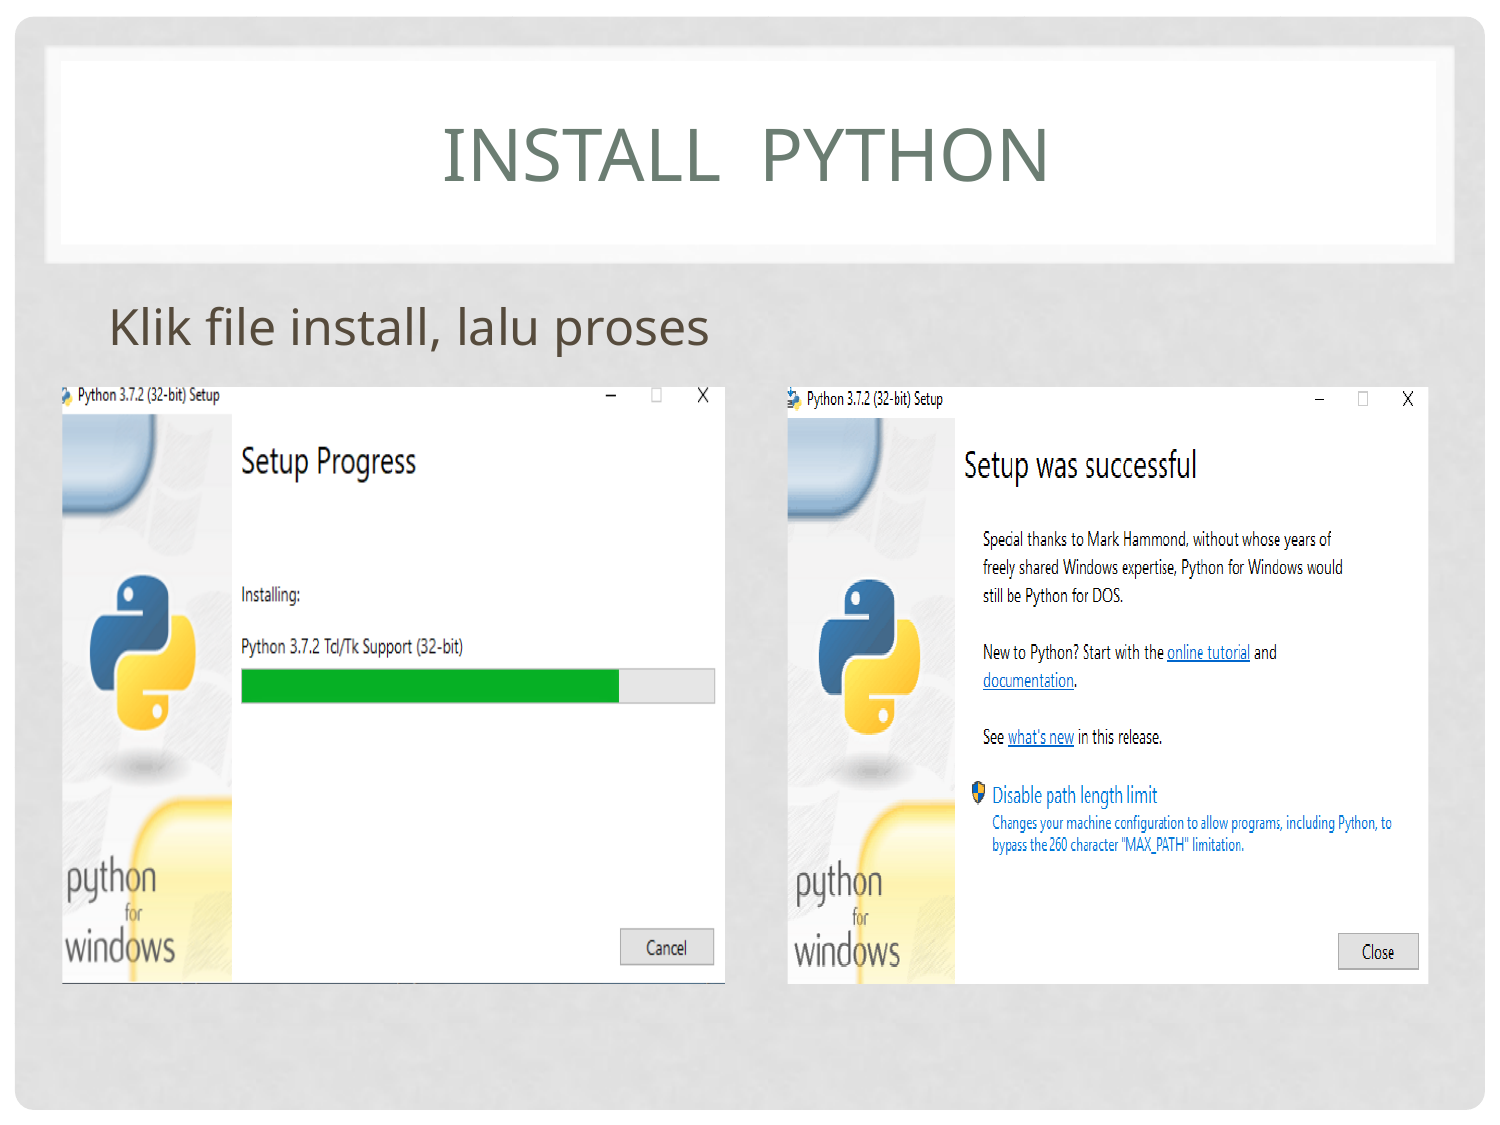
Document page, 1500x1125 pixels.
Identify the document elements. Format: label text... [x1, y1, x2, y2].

picture [787, 387, 1429, 984]
list Klik file install, lalu proses [75, 287, 1425, 1005]
picture [62, 387, 726, 984]
title Install PYTHON [69, 66, 1425, 238]
